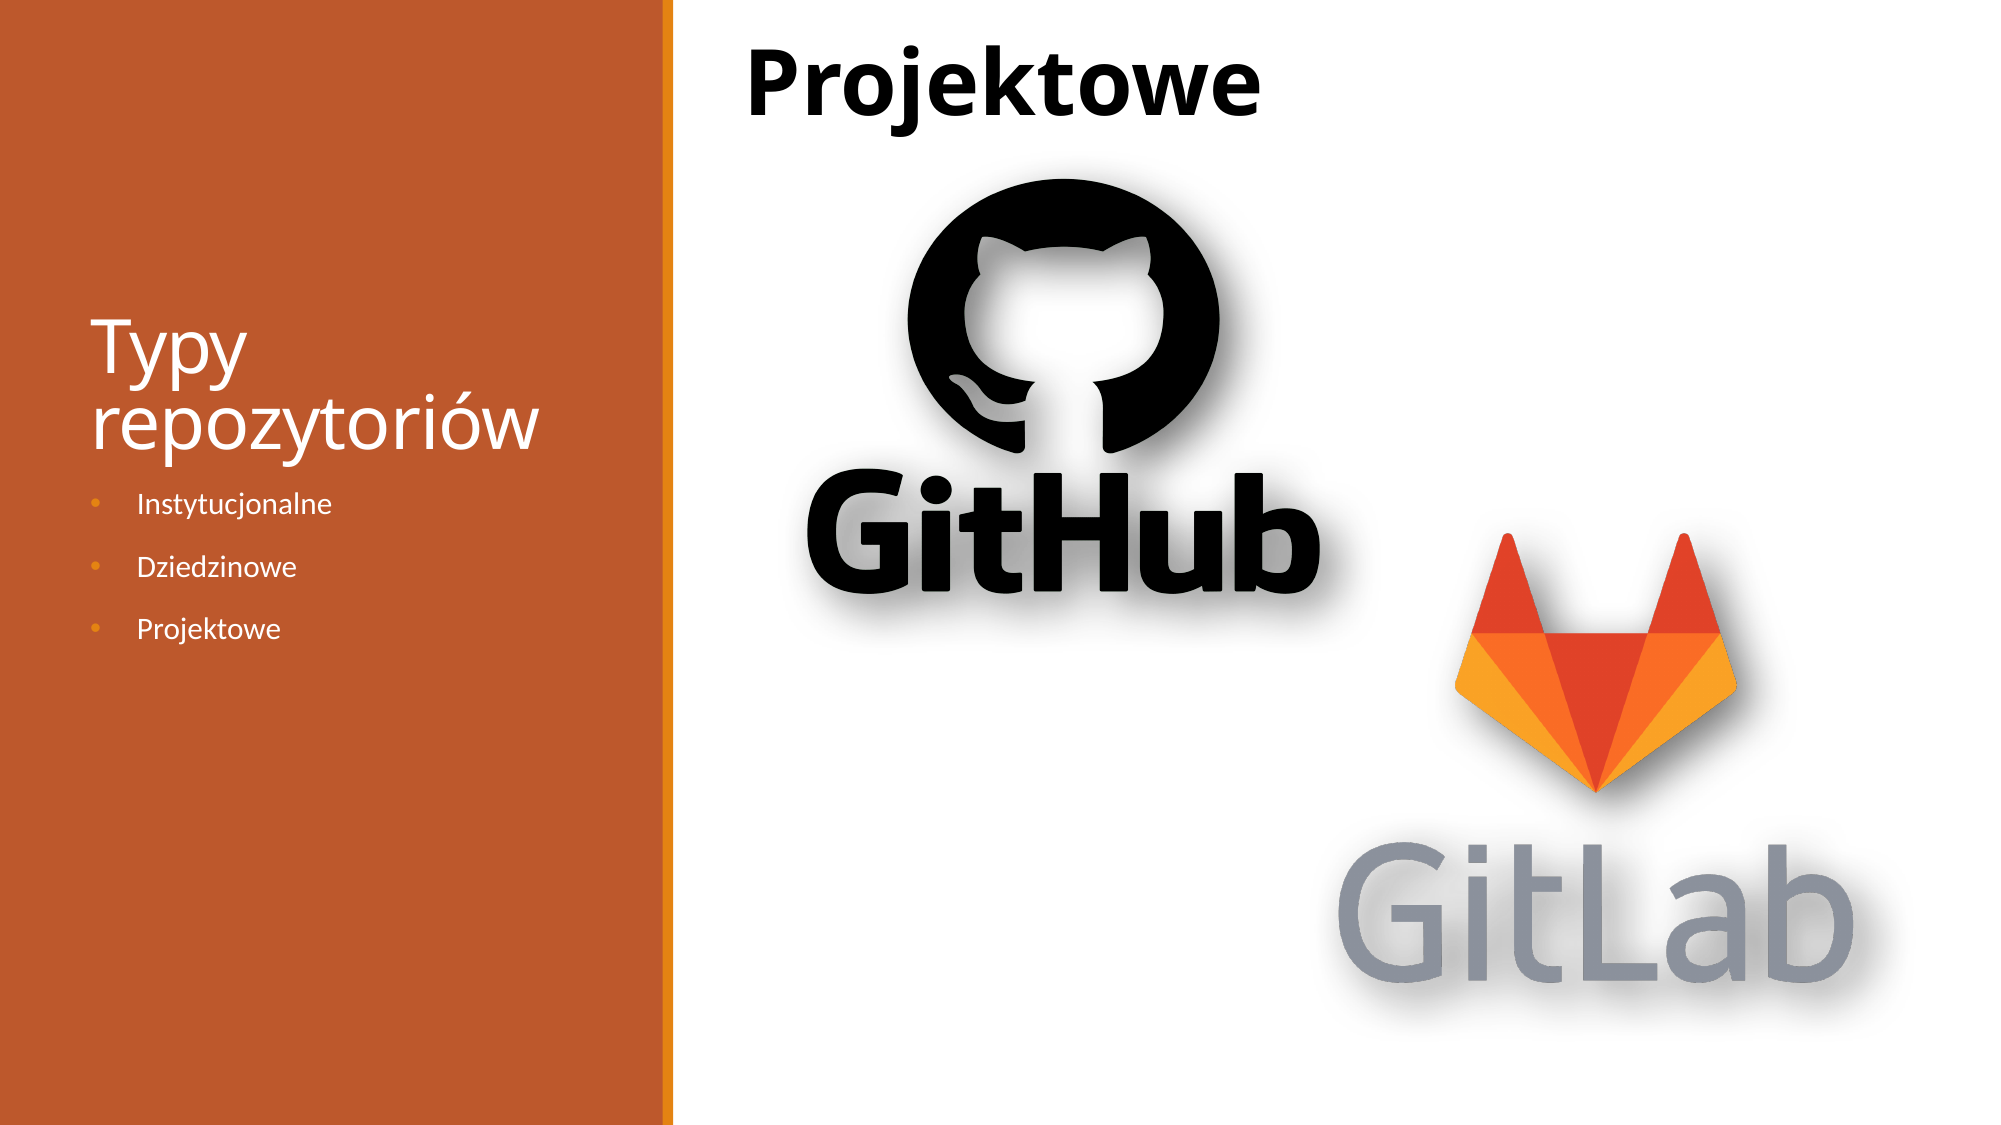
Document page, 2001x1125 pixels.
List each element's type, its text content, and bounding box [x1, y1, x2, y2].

picture [1234, 430, 1956, 1085]
title Typy repozytoriów [75, 97, 600, 473]
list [642, 171, 1485, 601]
list Instytucjonalne Dziedzinowe Projektowe [75, 479, 600, 1035]
text_box Projektowe [728, 16, 1794, 142]
